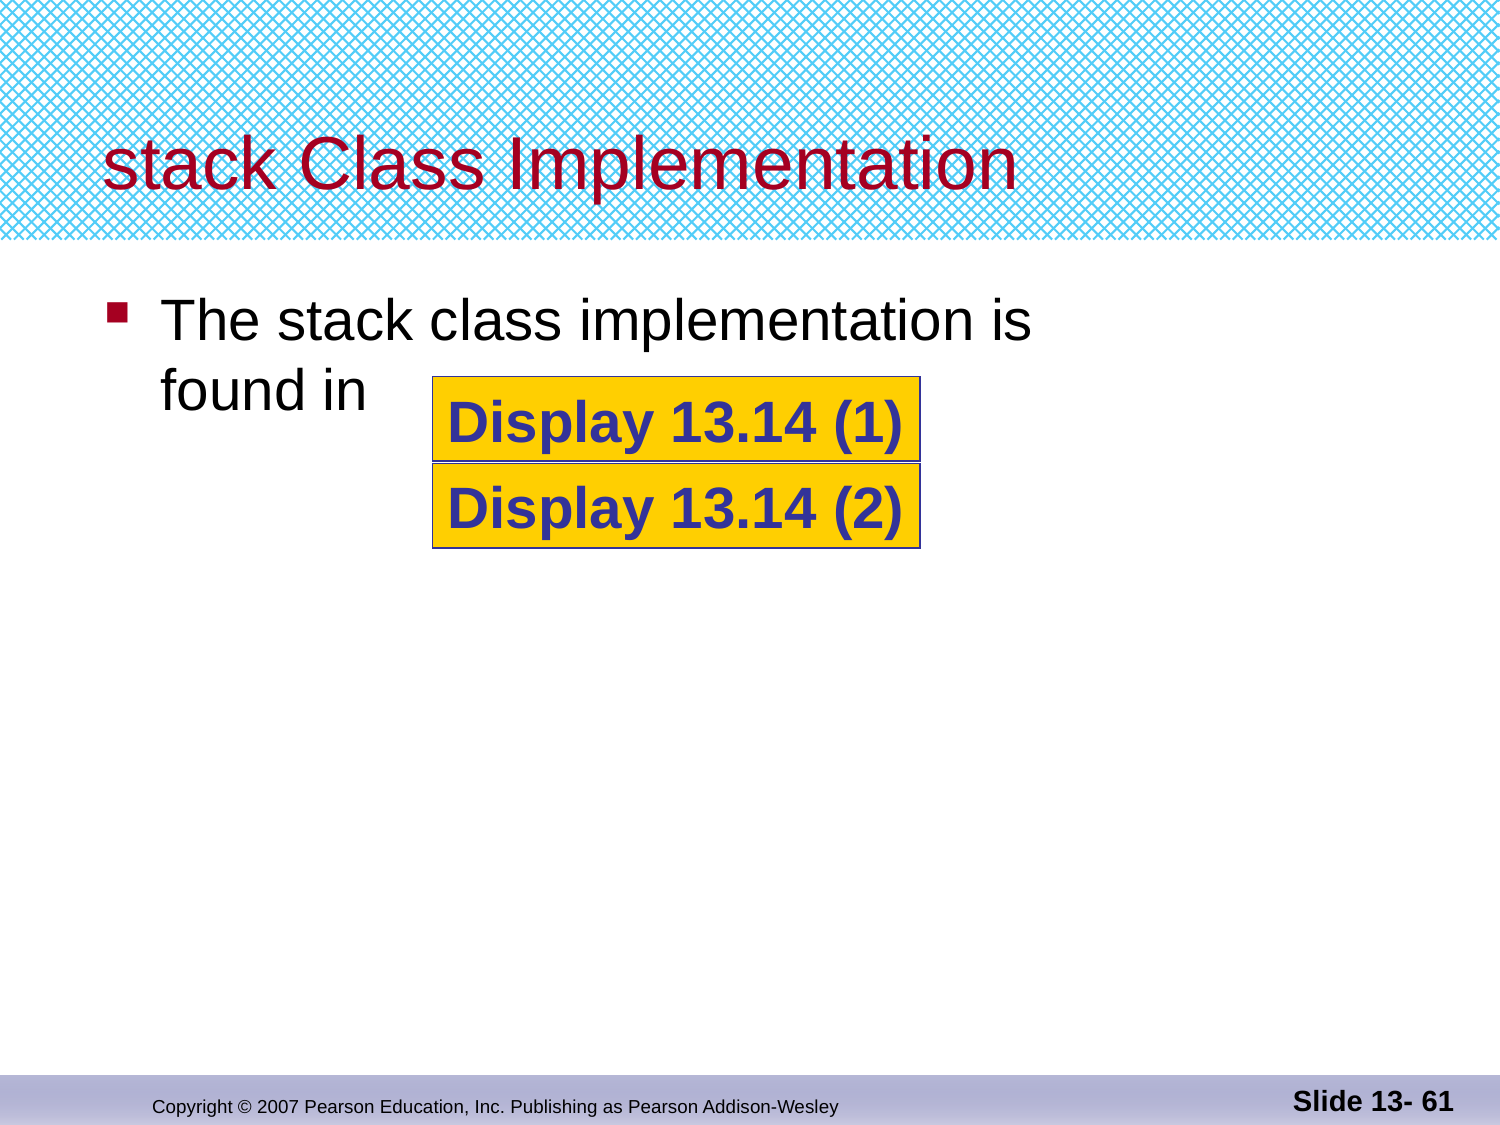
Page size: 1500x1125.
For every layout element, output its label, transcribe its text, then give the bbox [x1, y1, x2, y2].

slide_number Slide 13- 61 [1156, 1049, 1470, 1125]
text_box Display 13.14 (1) [432, 376, 920, 461]
title stack Class Implementation [87, 49, 1451, 213]
text_box Display 13.14 (2) [432, 463, 920, 548]
list The stack class implementation is found in [89, 274, 1451, 1026]
